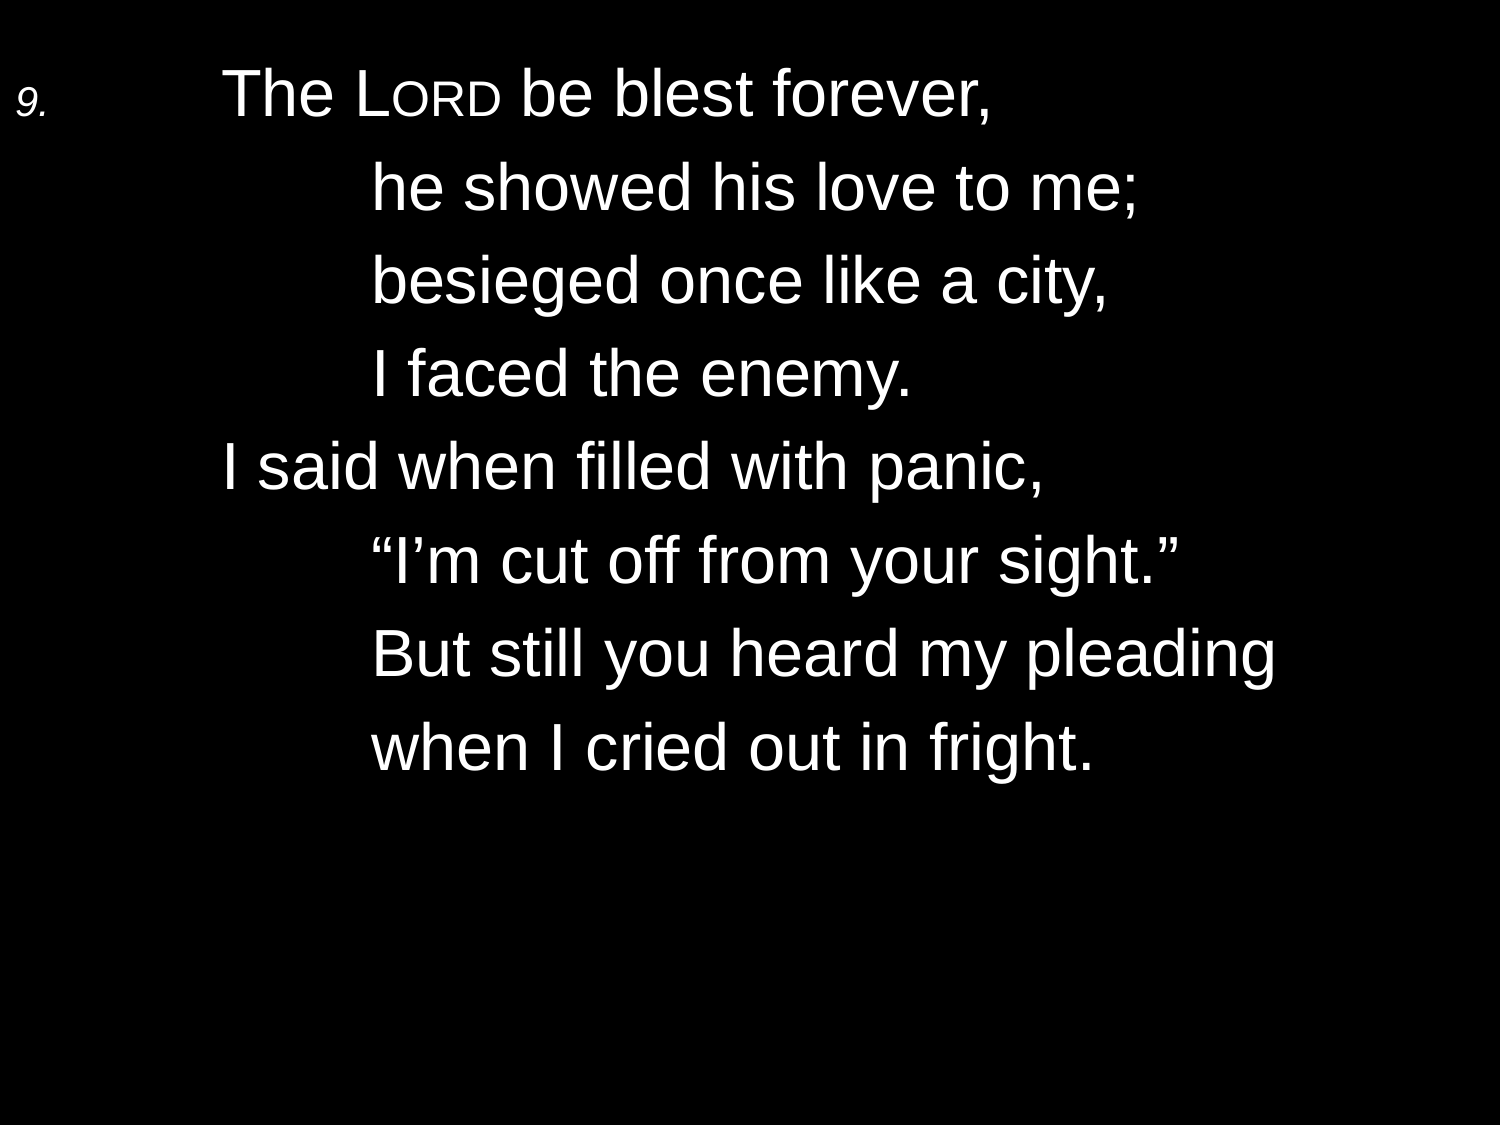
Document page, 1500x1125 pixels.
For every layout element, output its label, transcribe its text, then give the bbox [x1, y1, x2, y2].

list 9. The Lord be blest forever, he showed his love to me; besieged once like a city, I faced the enemy. I said when filled with panic, “I’m cut off from your sight.” But still you heard my pleading when I cried out in fright. [0, 42, 1500, 1047]
